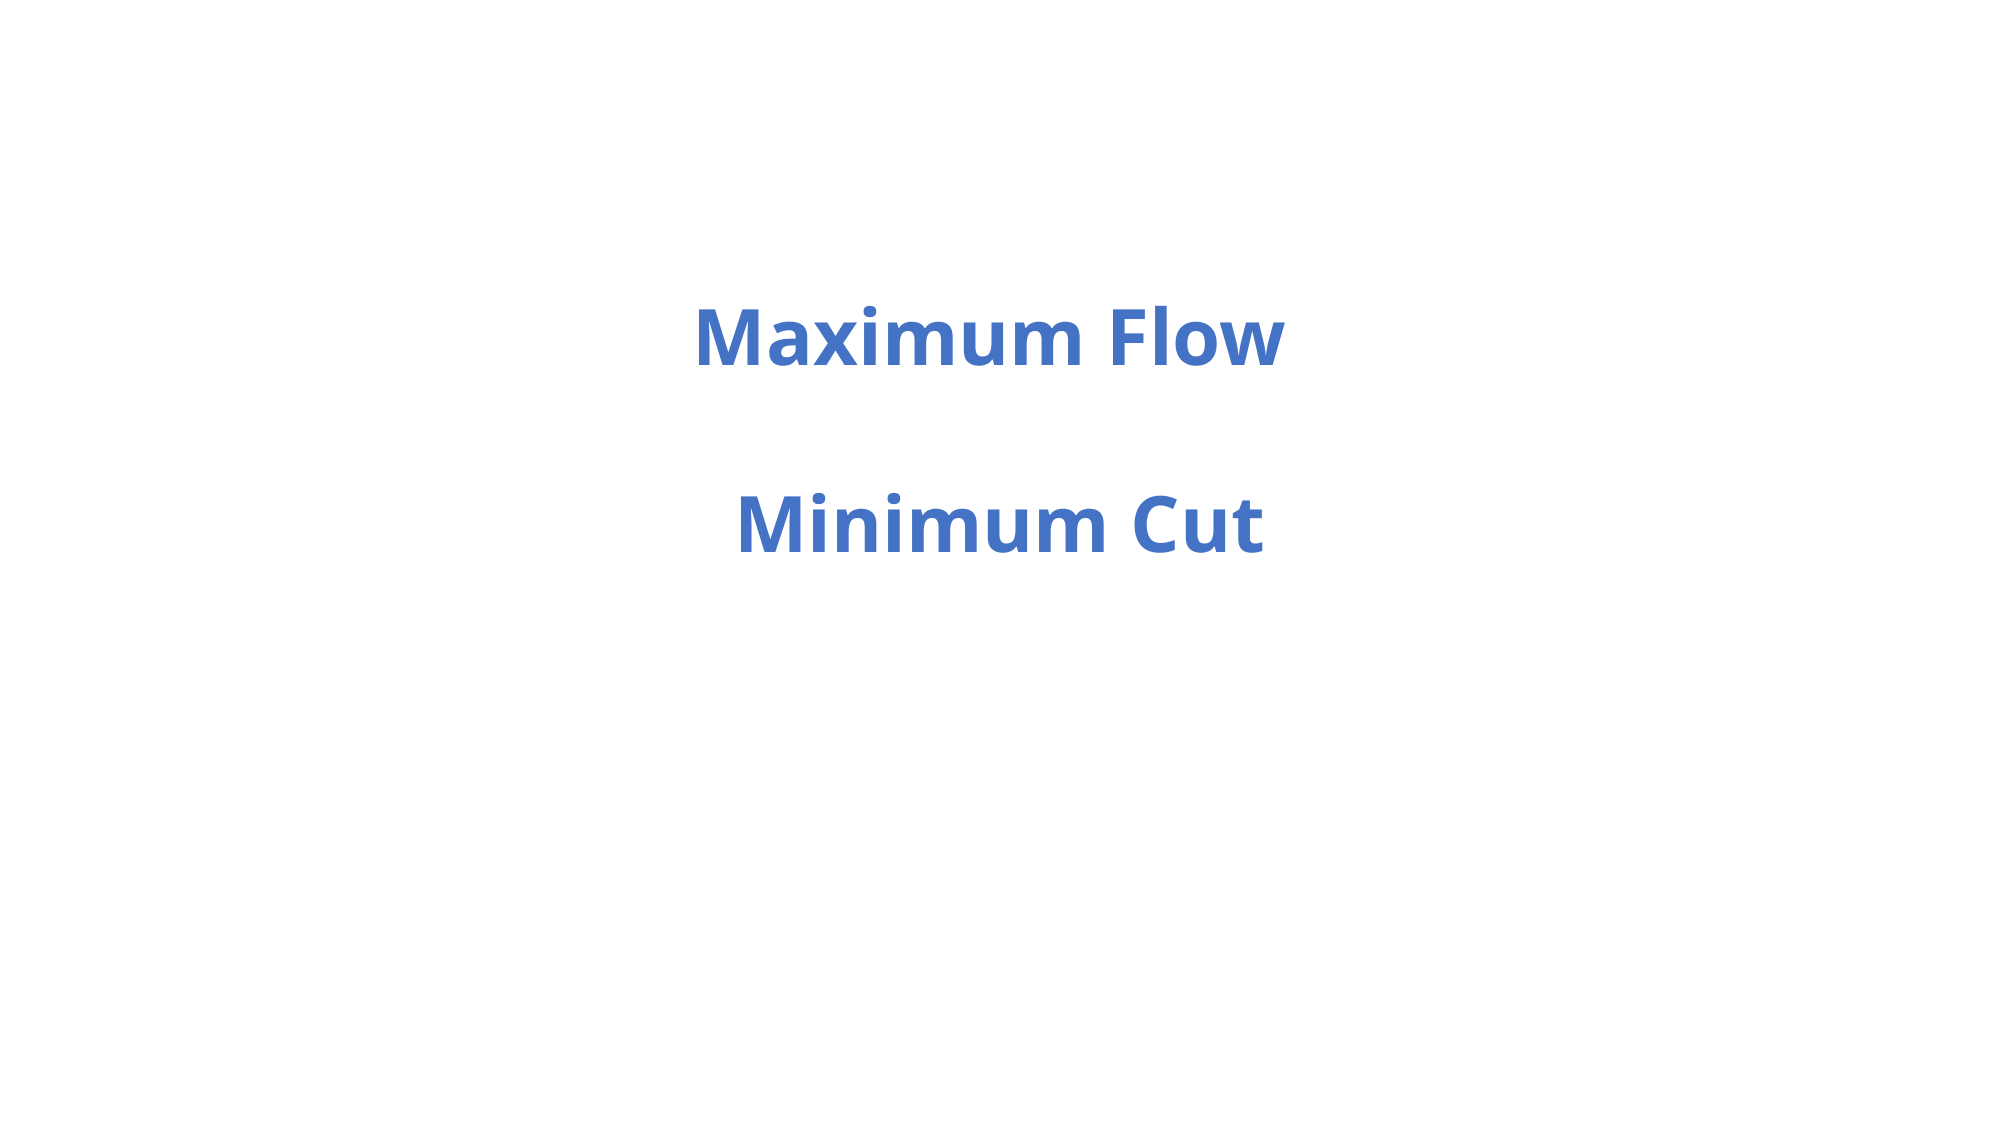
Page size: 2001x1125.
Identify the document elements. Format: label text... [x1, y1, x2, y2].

title Maximum Flow Minimum Cut [249, 184, 1750, 576]
